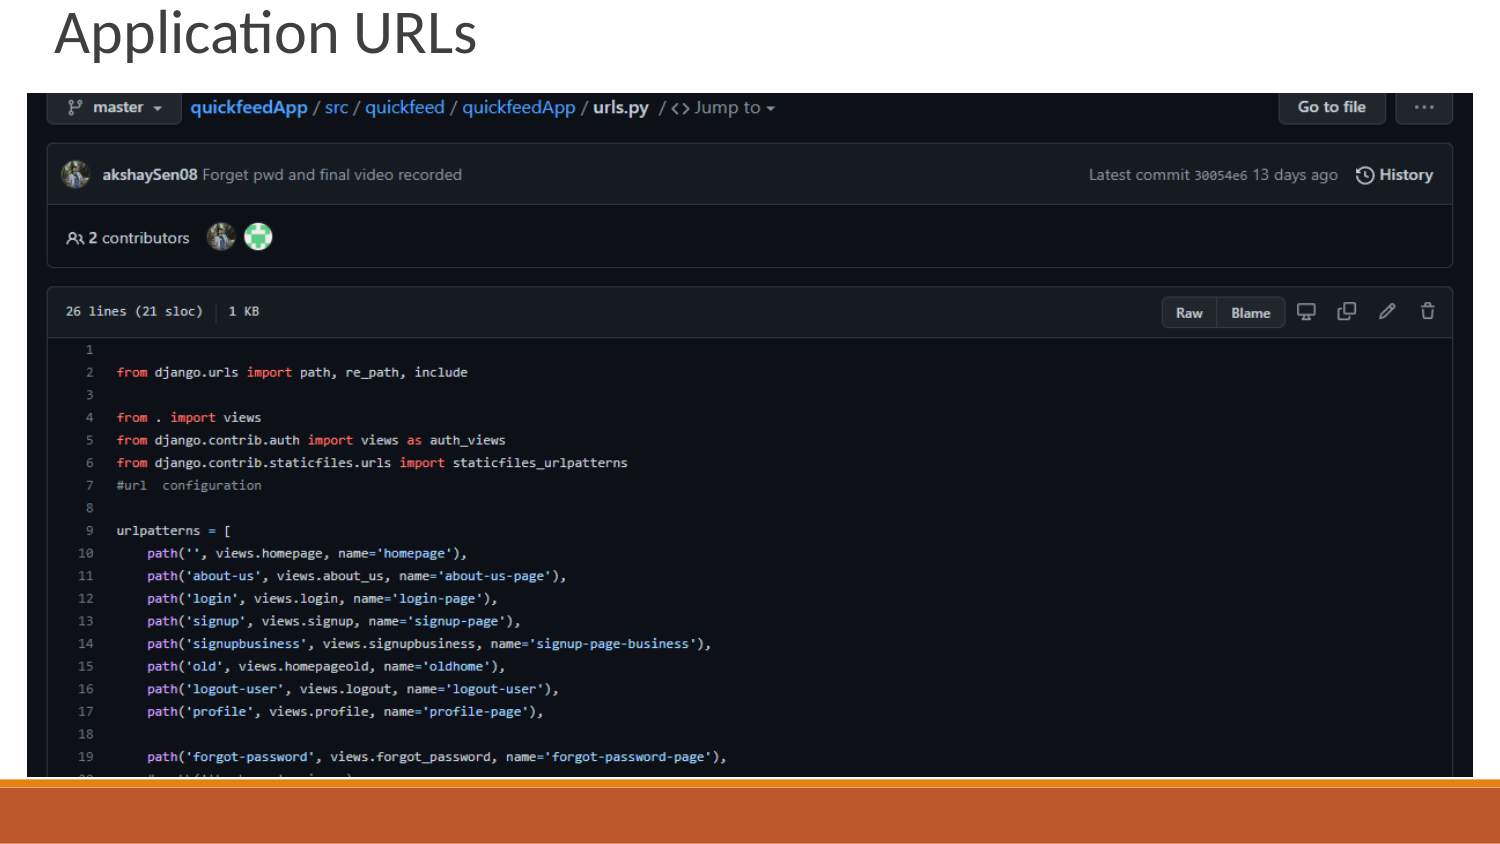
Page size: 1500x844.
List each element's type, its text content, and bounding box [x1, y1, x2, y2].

title Application URLs [39, 0, 1438, 82]
picture [26, 93, 1474, 778]
